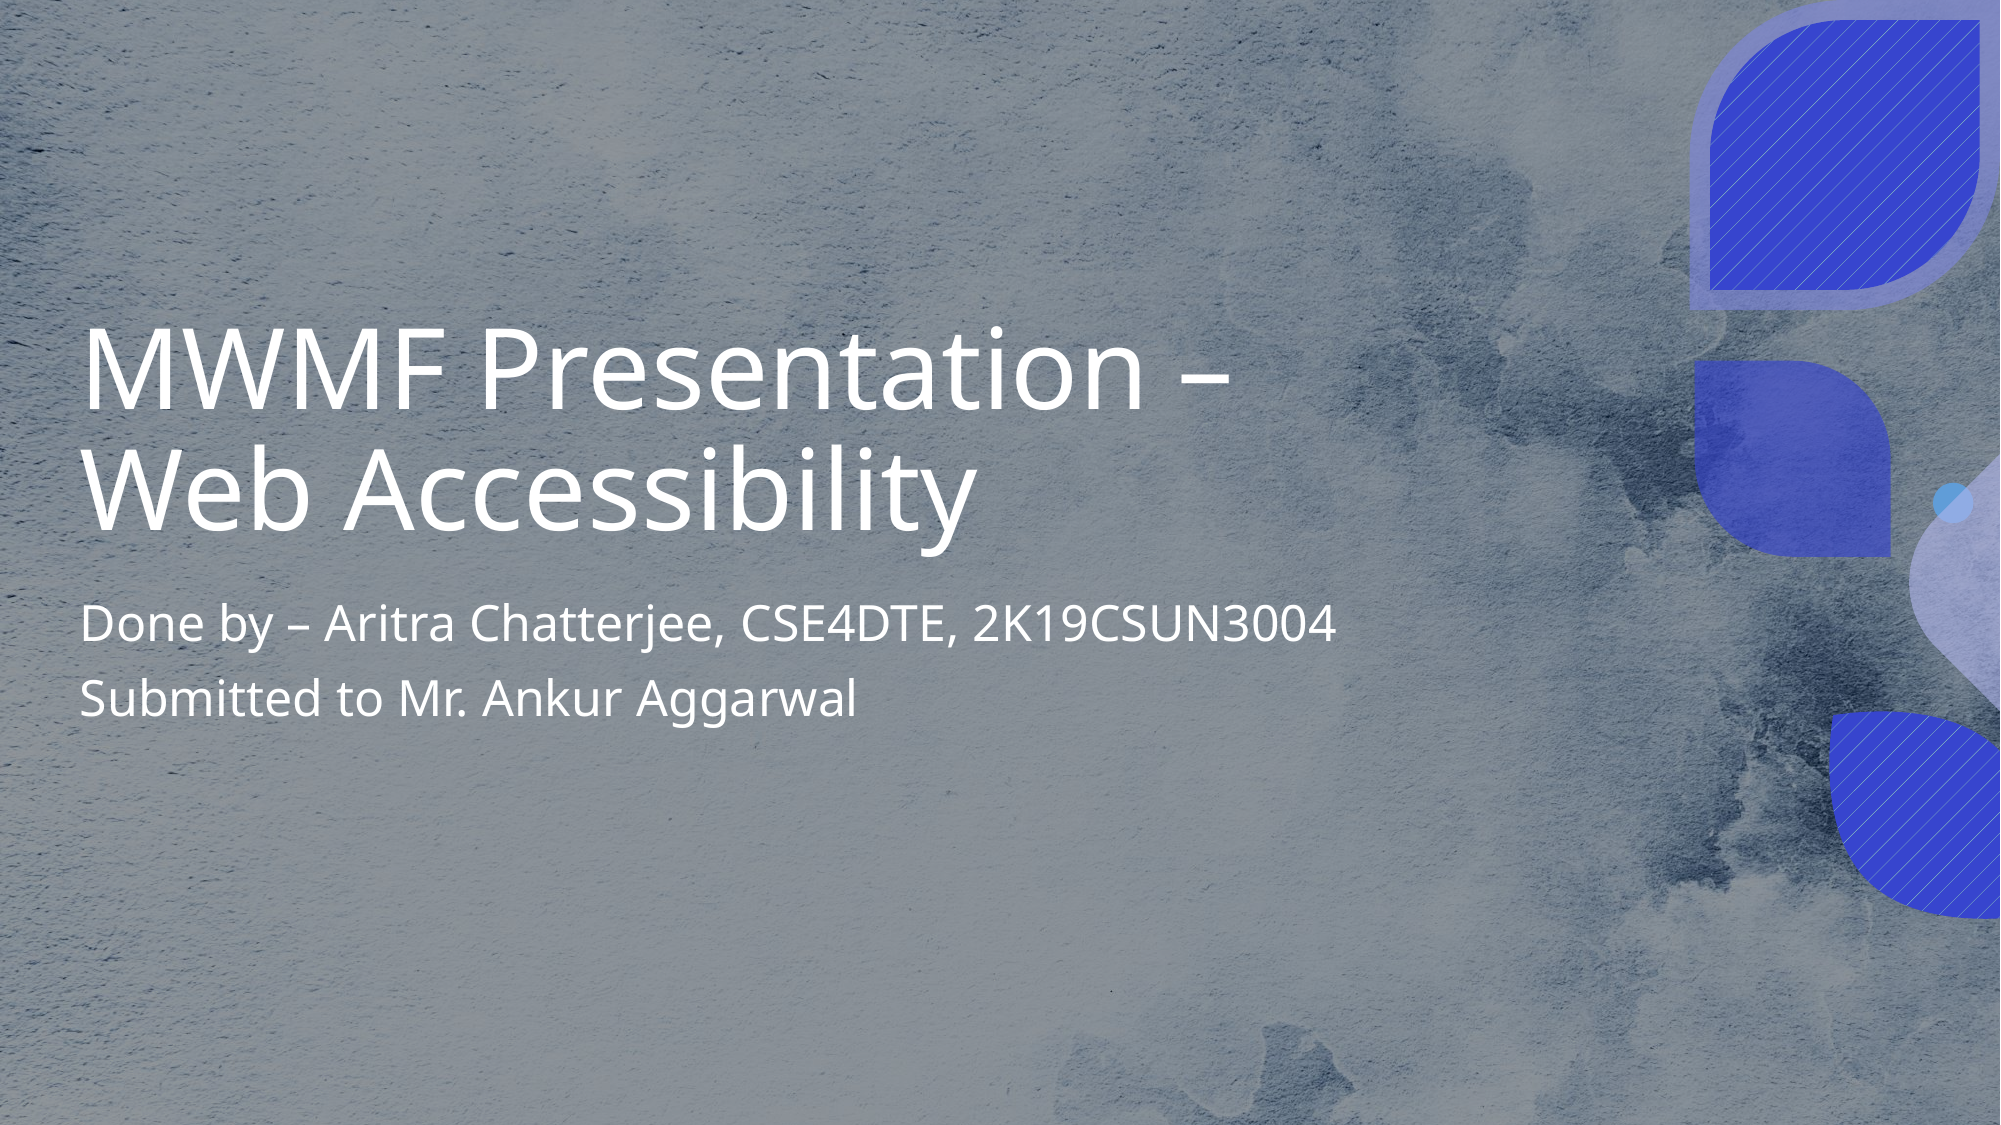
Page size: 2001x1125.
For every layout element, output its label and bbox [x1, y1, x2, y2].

picture [0, 0, 2000, 1125]
text_box [1689, 0, 2000, 919]
